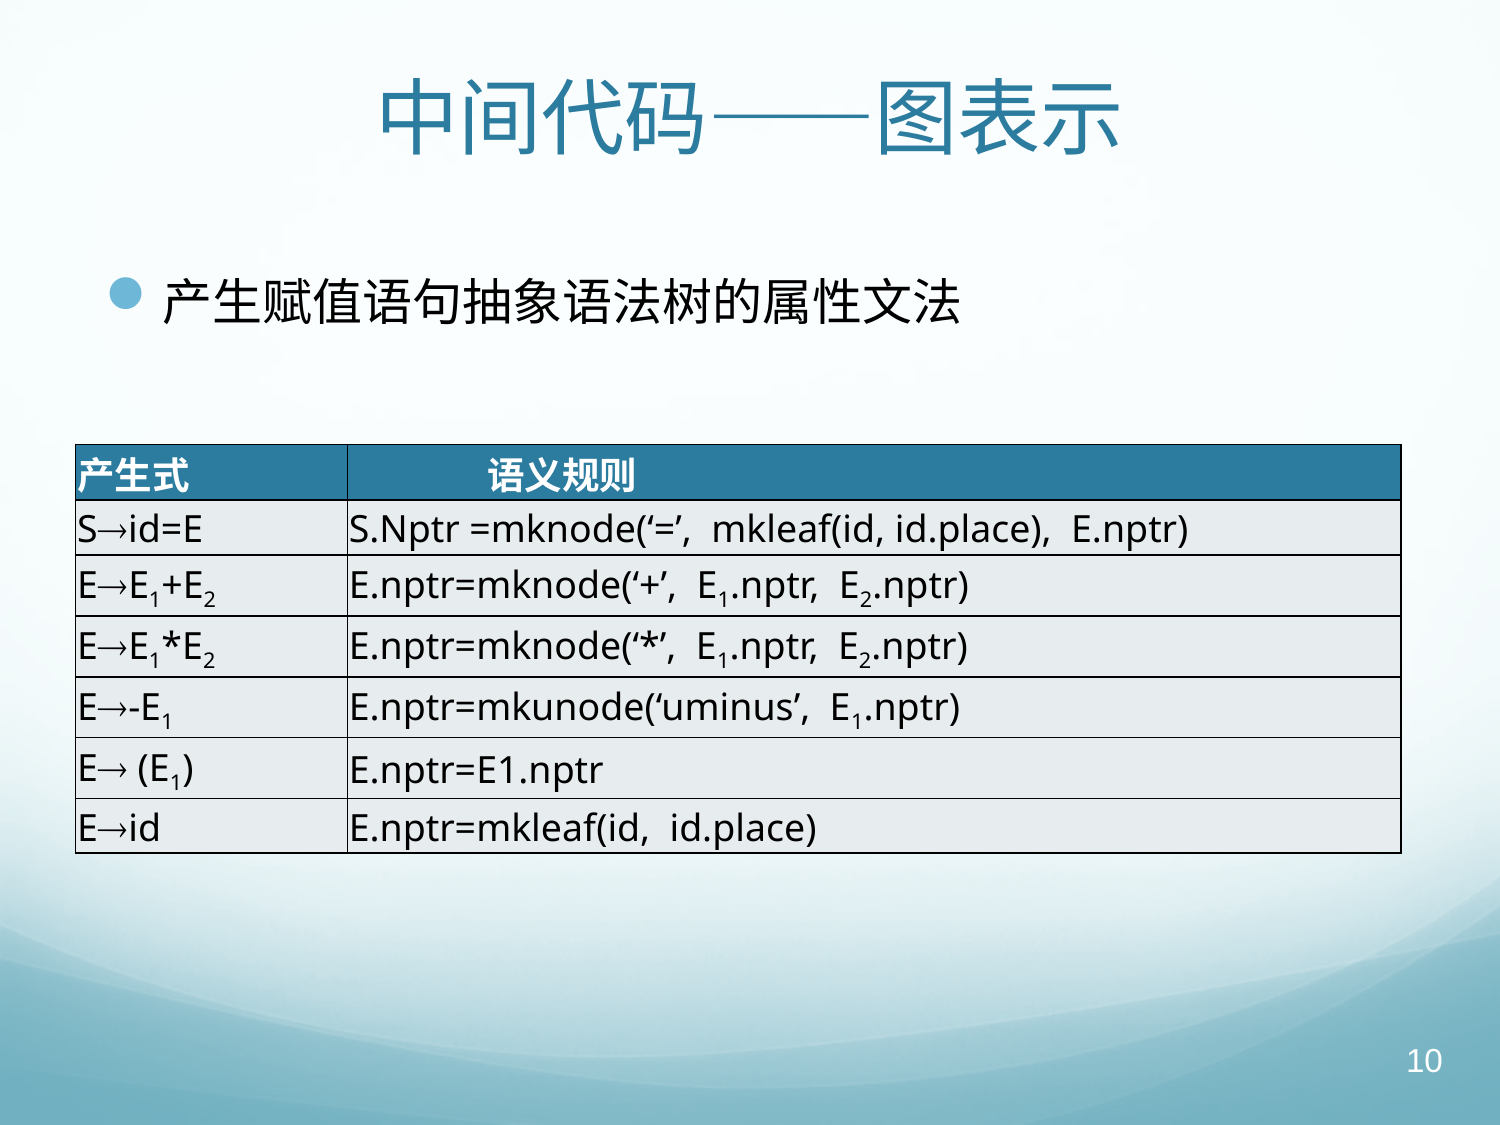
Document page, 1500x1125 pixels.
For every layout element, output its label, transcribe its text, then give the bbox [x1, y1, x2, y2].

table_cell E (E1) [76, 738, 347, 798]
table_header 语义规则 [348, 445, 1400, 499]
slide_number 10 [1295, 1029, 1459, 1090]
table_cell E-E1 [76, 678, 347, 737]
table_cell S.Nptr =mknode(‘=’, mkleaf(id, id.place), E.nptr) [348, 501, 1400, 554]
table_cell EE1*E2 [76, 617, 347, 676]
title 中间代码——图表示 [90, 17, 1410, 173]
table_cell EE1+E2 [76, 556, 347, 615]
table_cell E.nptr=mknode(‘+’, E1.nptr, E2.nptr) [348, 556, 1400, 615]
list 产生赋值语句抽象语法树的属性文法 [90, 262, 1410, 975]
table_cell Sid=E [76, 501, 347, 554]
table_header 产生式 [76, 445, 347, 499]
table_cell Eid [76, 799, 347, 852]
table_cell E.nptr=mkunode(‘uminus’, E1.nptr) [348, 678, 1400, 737]
table_cell E.nptr=mknode(‘*’, E1.nptr, E2.nptr) [348, 617, 1400, 676]
table_cell E.nptr=mkleaf(id, id.place) [348, 799, 1400, 852]
table_cell E.nptr=E1.nptr [348, 738, 1400, 798]
